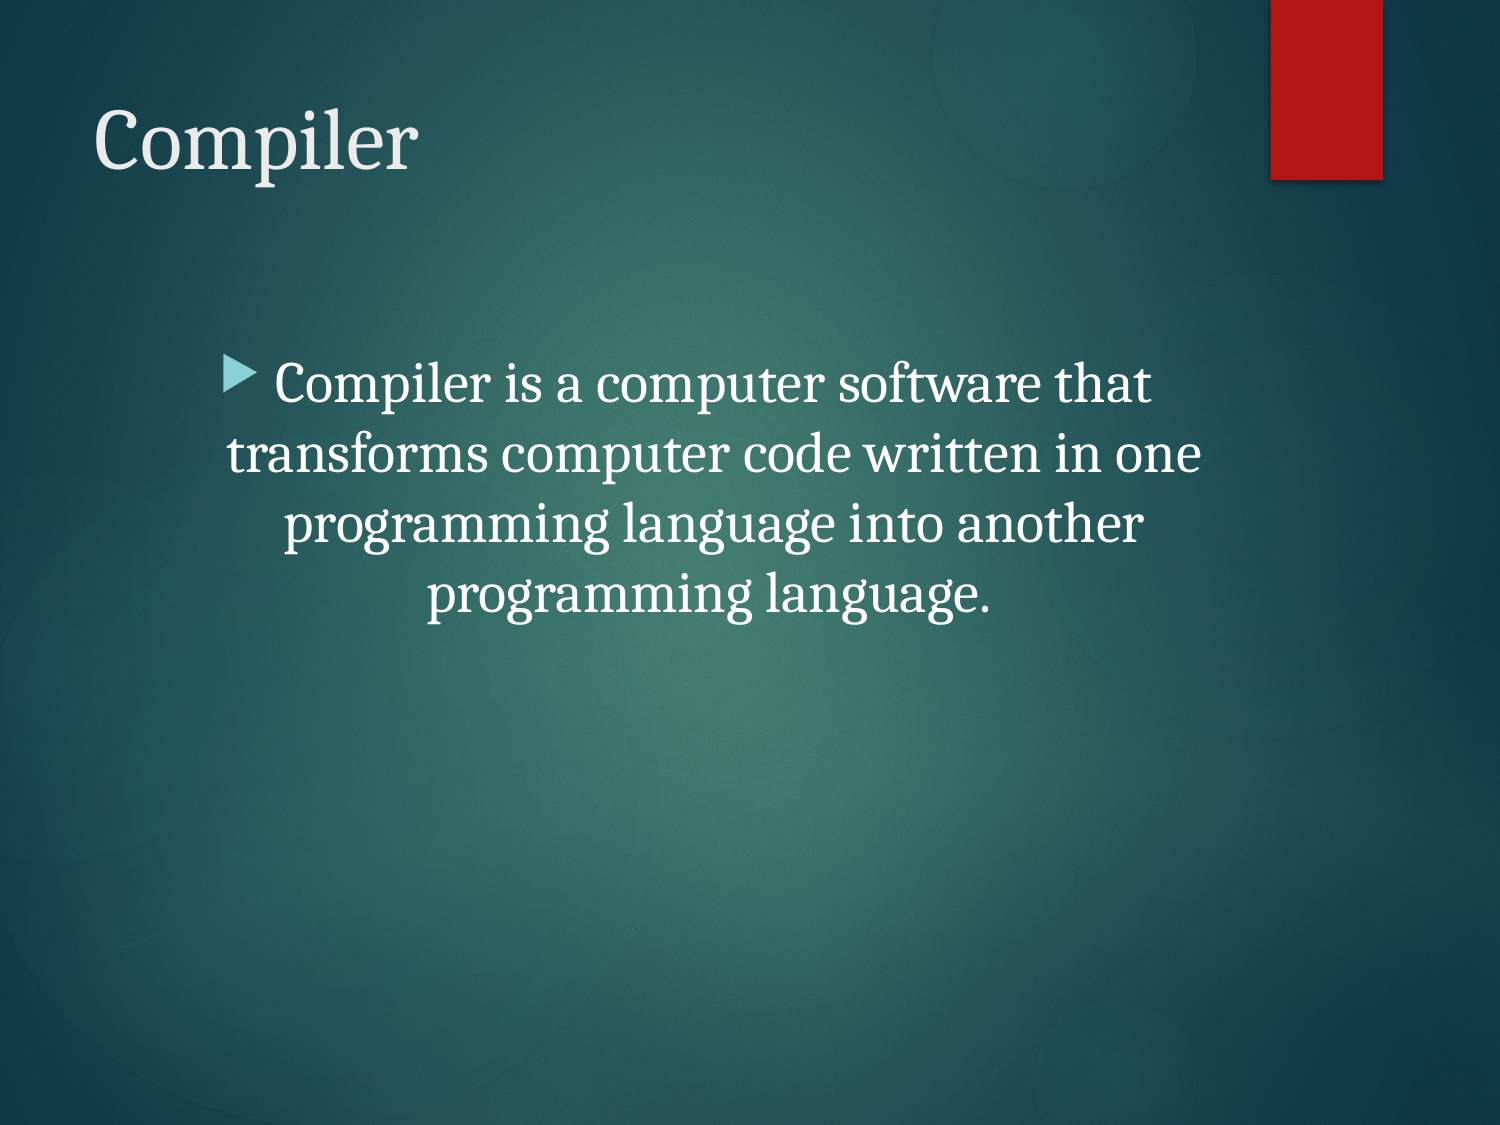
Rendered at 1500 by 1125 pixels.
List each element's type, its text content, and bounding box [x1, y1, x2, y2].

title Compiler [79, 74, 1237, 304]
list Compiler is a computer software that transforms computer code written in one programming language into another programming language. [135, 336, 1237, 1025]
